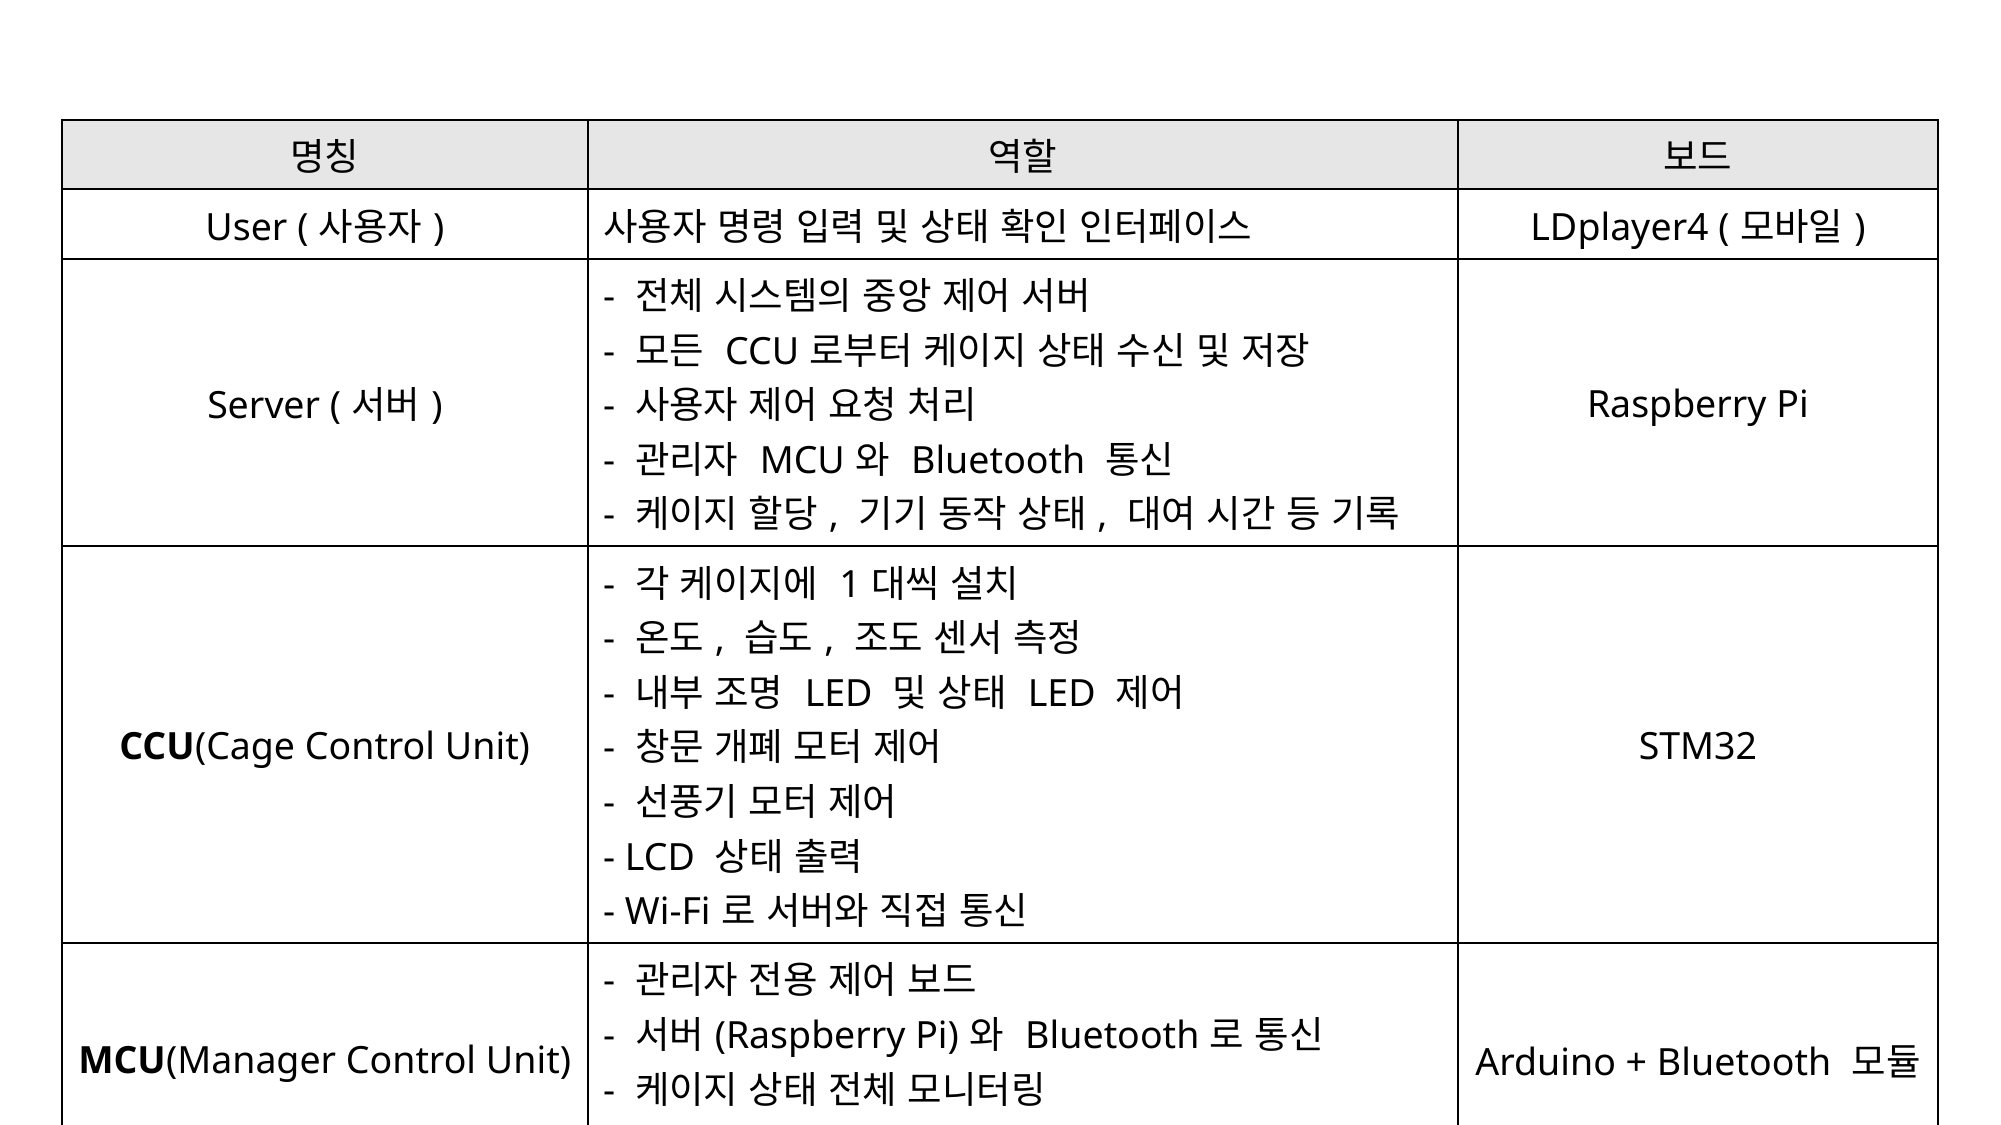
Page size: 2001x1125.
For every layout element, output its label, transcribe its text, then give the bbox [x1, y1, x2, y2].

table_header 명칭 [63, 121, 587, 188]
table_header 역할 [589, 121, 1457, 188]
table_cell 사용자 명령 입력 및 상태 확인 인터페이스 [589, 190, 1457, 258]
table_header 보드 [1459, 121, 1937, 188]
table_cell MCU(Manager Control Unit) [63, 944, 587, 1125]
table_cell Arduino + Bluetooth 모듈 [1459, 944, 1937, 1125]
table_cell - 각 케이지에 1대씩 설치 - 온도, 습도, 조도 센서 측정 - 내부 조명 LED 및 상태 LED 제어 - 창문 개폐 모터 제어 - 선풍기 모터 제어 - LCD 상태 출력 - Wi-Fi로 서버와 직접 통신 [589, 547, 1457, 942]
table_cell STM32 [1459, 547, 1937, 942]
table_cell CCU(Cage Control Unit) [63, 547, 587, 942]
table_cell Server (서버) [63, 260, 587, 545]
table_cell User (사용자) [63, 190, 587, 258]
table_cell LDplayer4 (모바일) [1459, 190, 1937, 258]
table_cell Raspberry Pi [1459, 260, 1937, 545]
table_cell - 전체 시스템의 중앙 제어 서버 - 모든 CCU로부터 케이지 상태 수신 및 저장 - 사용자 제어 요청 처리 - 관리자 MCU와 Bluetooth 통신 - 케이지 할당, 기기 동작 상태, 대여 시간 등 기록 [589, 260, 1457, 545]
table_cell - 관리자 전용 제어 보드 - 서버(Raspberry Pi)와 Bluetooth로 통신 - 케이지 상태 전체 모니터링 - 관리자 제어 명령 전송 (창문, LED, 팬, 부저 등) [589, 944, 1457, 1125]
